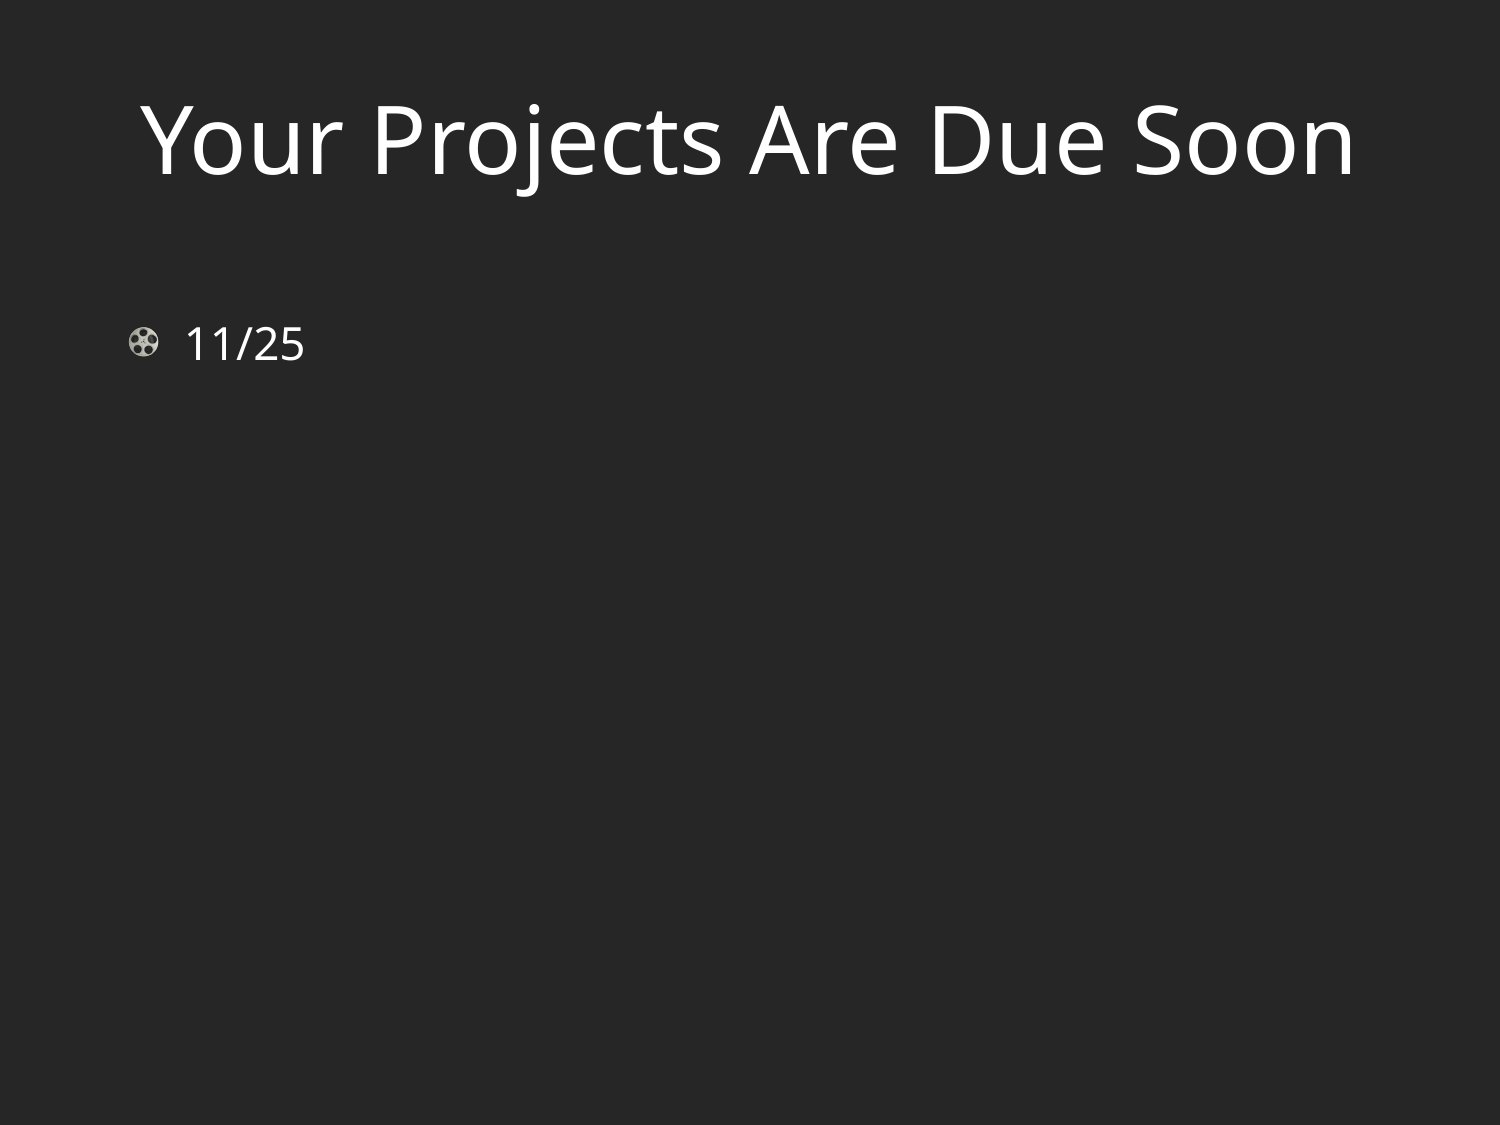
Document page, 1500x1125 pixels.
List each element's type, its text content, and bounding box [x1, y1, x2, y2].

title Your Projects Are Due Soon [112, 19, 1388, 255]
picture [127, 325, 160, 358]
list 11/25 [112, 306, 1388, 1005]
